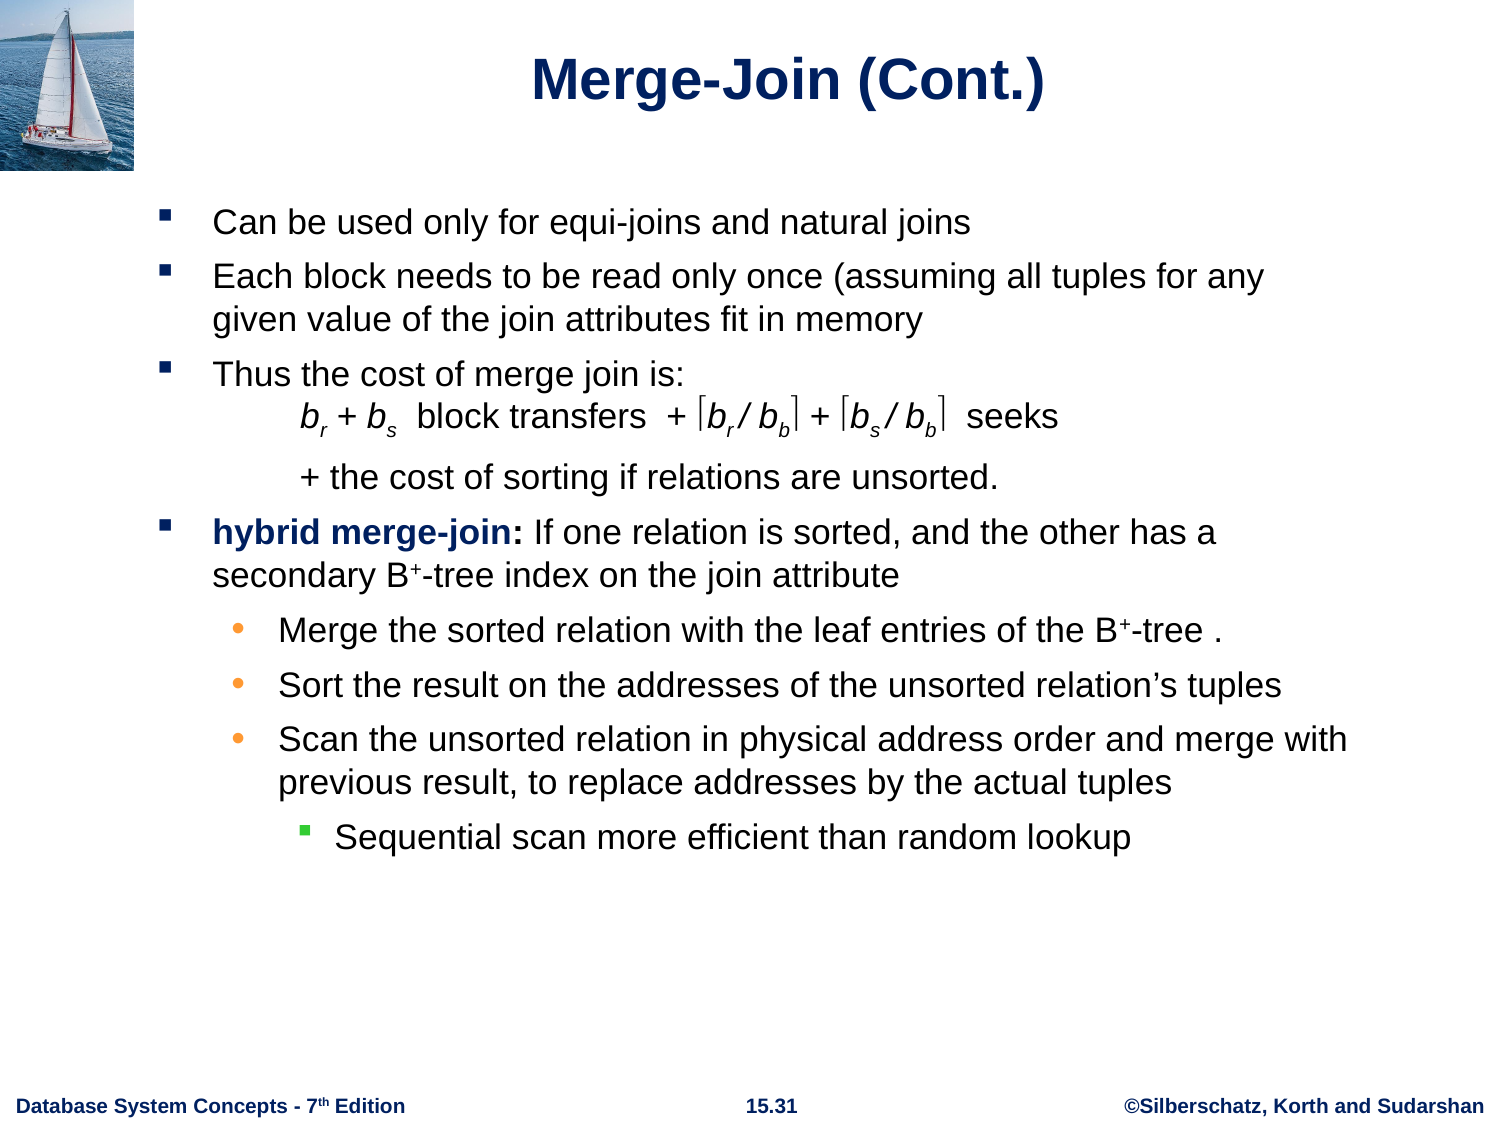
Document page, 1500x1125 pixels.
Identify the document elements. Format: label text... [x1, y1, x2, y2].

picture [0, 0, 134, 171]
list Can be used only for equi-joins and natural joins Each block needs to be read only once (assuming all tuples for any given value of the join attributes fit in memory Thus the cost of merge join is: br + bs block transfers + br / bb + bs / bb seeks + the cost of sorting if relations are unsorted. hybrid merge-join: If one relation is sorted, and the other has a secondary B+-tree index on the join attribute Merge the sorted relation with the leaf entries of the B+-tree . Sort the result on the addresses of the unsorted relation’s tuples Scan the unsorted relation in physical address order and merge with previous result, to replace addresses by the actual tuples Sequential scan more efficient than random lookup [141, 191, 1366, 896]
title Merge-Join (Cont.) [125, 18, 1452, 120]
